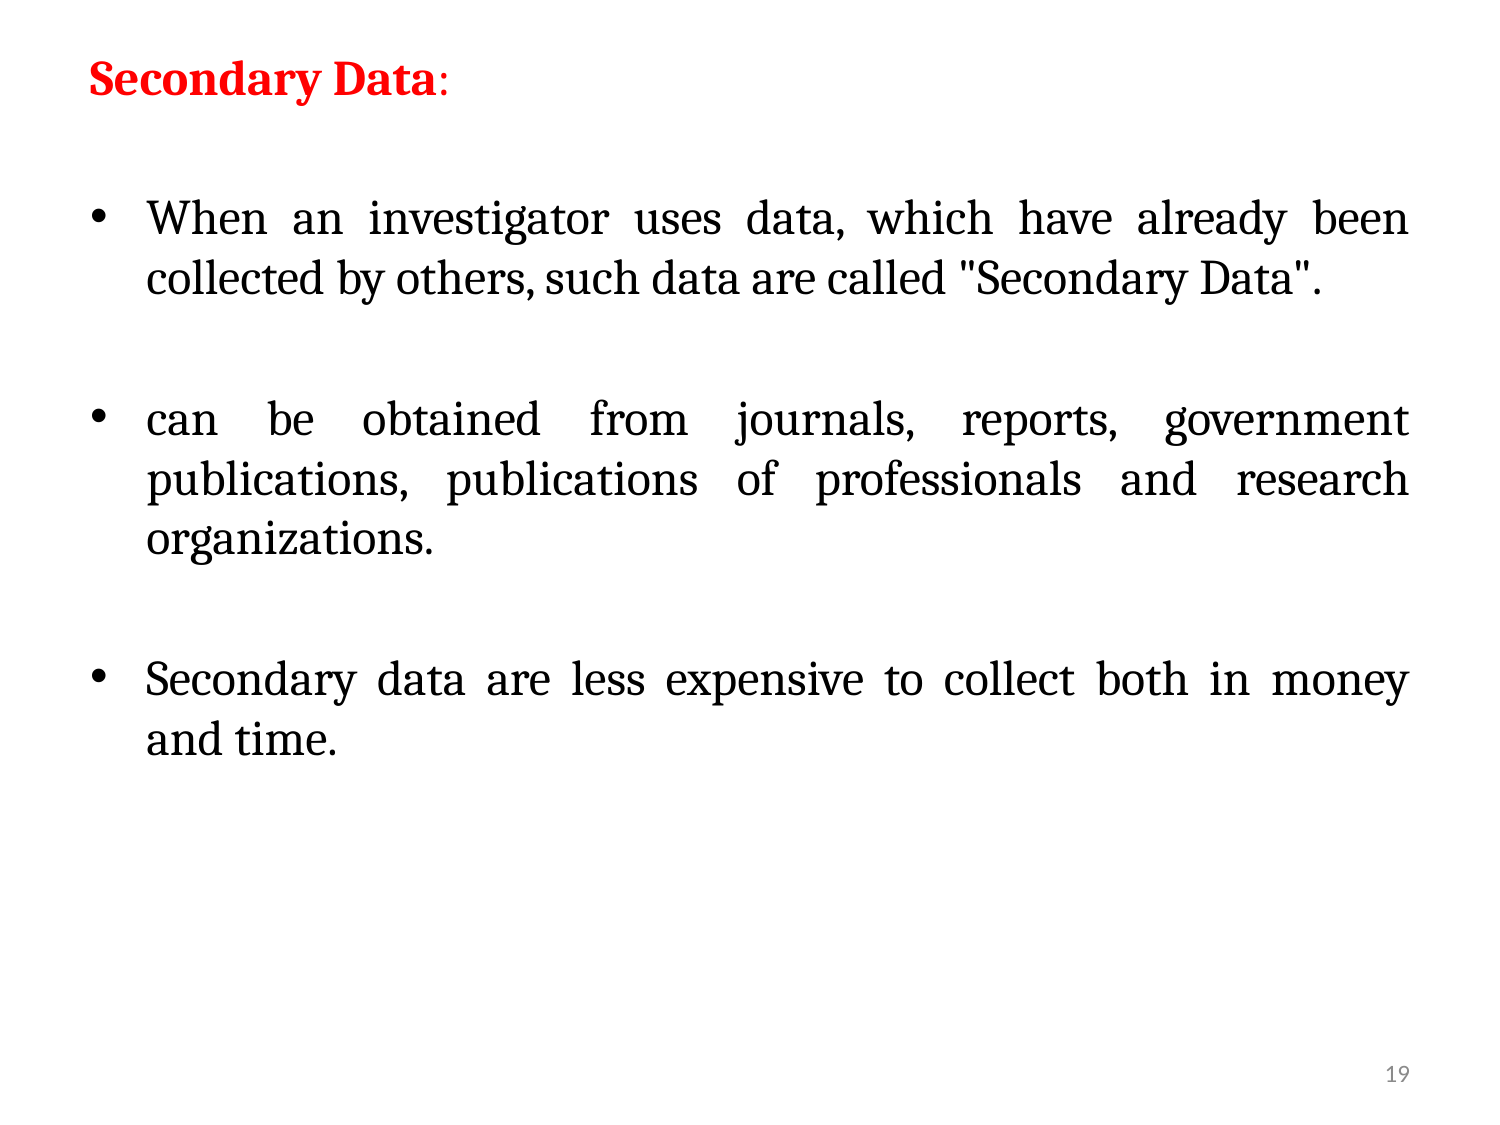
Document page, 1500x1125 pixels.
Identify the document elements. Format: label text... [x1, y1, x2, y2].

slide_number 19 [1074, 1075, 1425, 1103]
list Secondary Data: When an investigator uses data, which have already been collected by others, such data are called "Secondary Data". can be obtained from journals, reports, government publications, publications of professionals and research organizations. Secondary data are less expensive to collect both in money and time. [75, 37, 1425, 1075]
